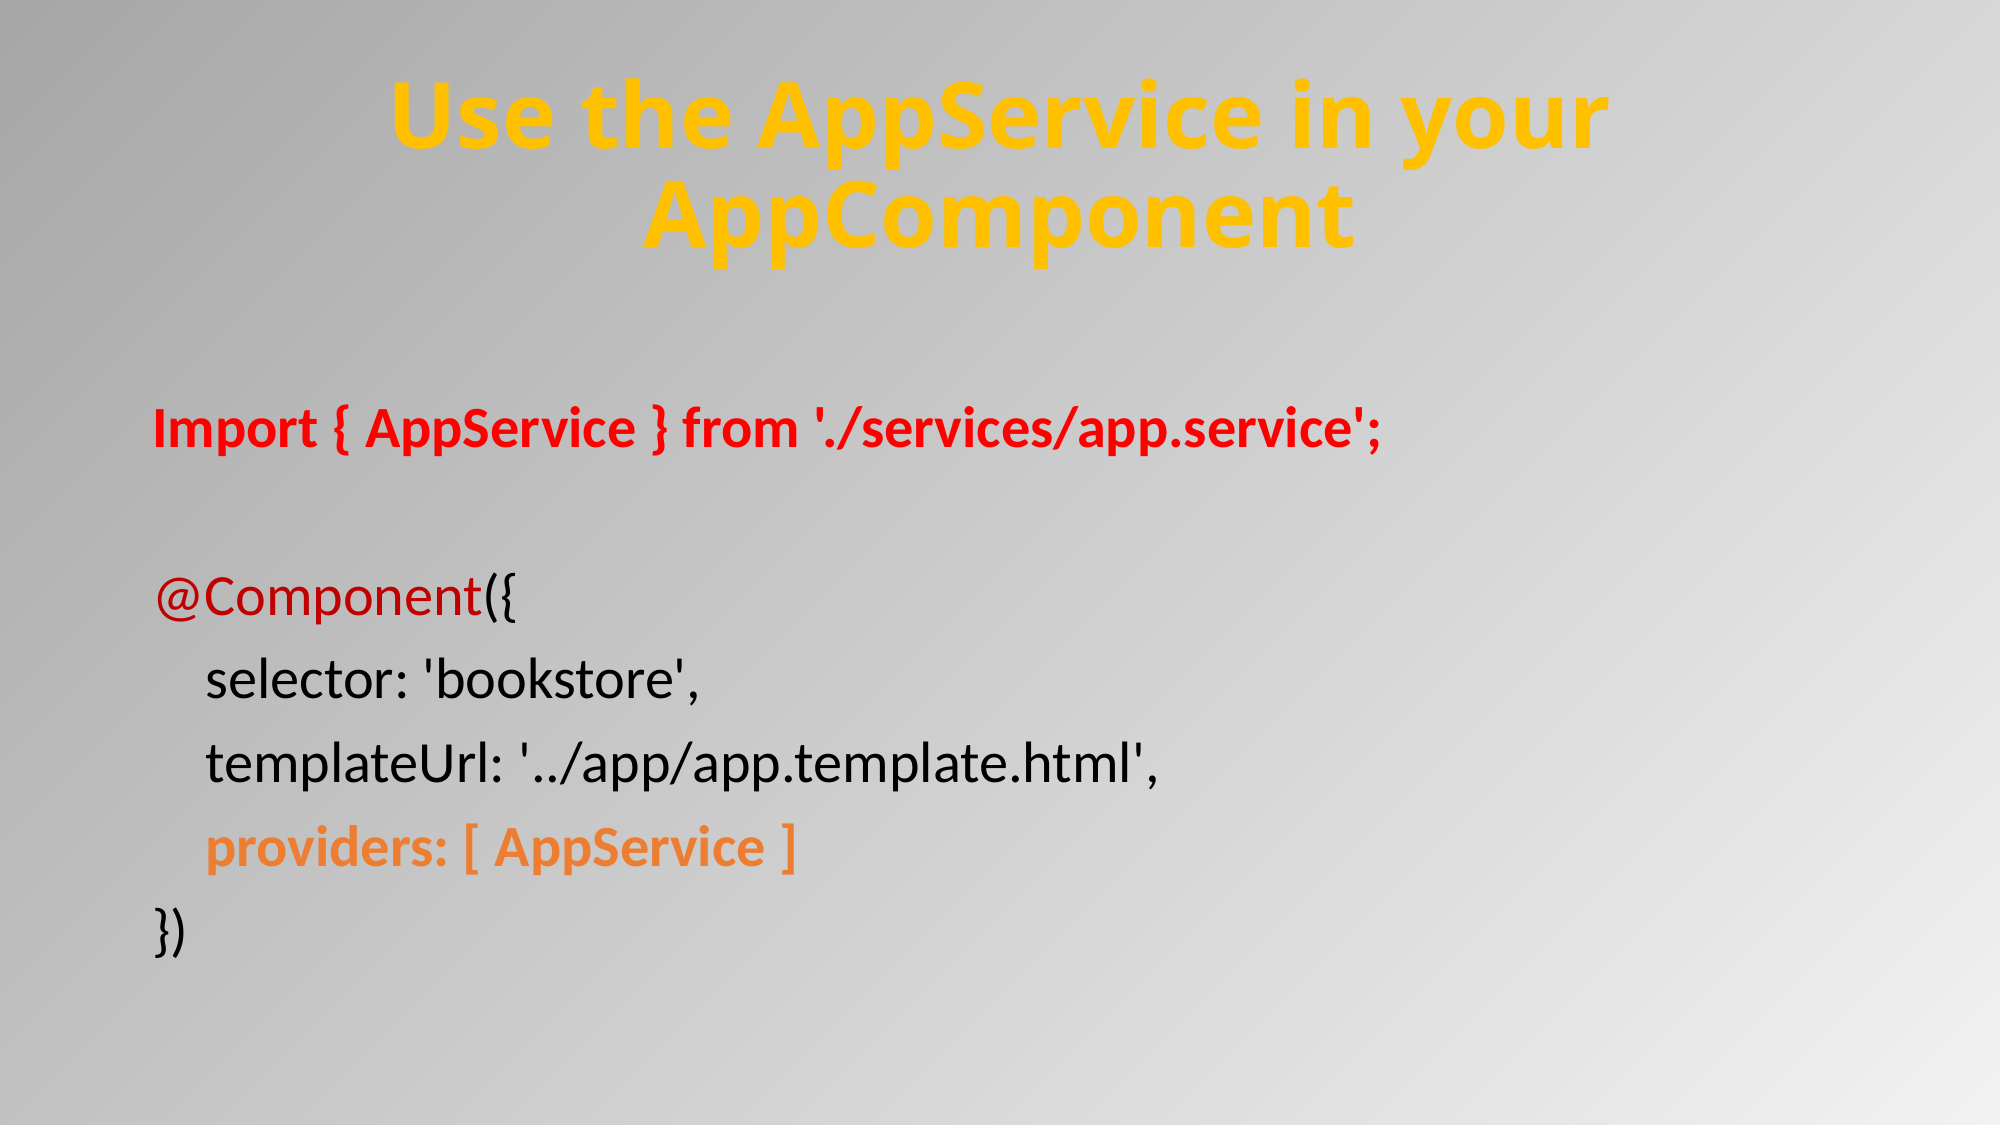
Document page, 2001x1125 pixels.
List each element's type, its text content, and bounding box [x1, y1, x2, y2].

list Import { AppService } from './services/app.service'; @Component({ selector: 'bookstore', templateUrl: '../app/app.template.html', providers: [ AppService ] }) [137, 299, 1863, 1014]
title Use the AppService in your AppComponent [137, 59, 1863, 278]
